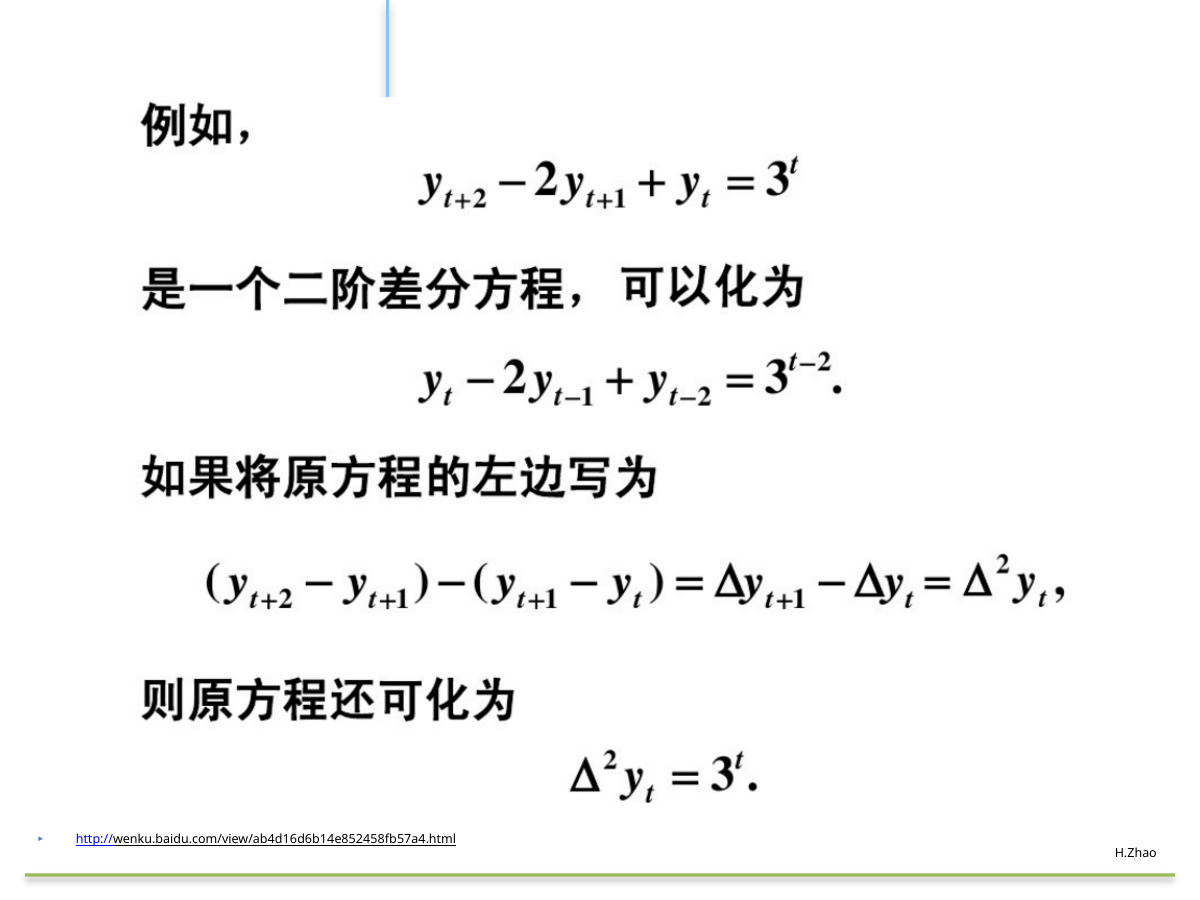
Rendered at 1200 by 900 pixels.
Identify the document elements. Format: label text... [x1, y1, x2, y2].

list http://wenku.baidu.com/view/ab4d16d6b14e852458fb57a4.html [24, 825, 1175, 863]
picture [113, 97, 1087, 803]
